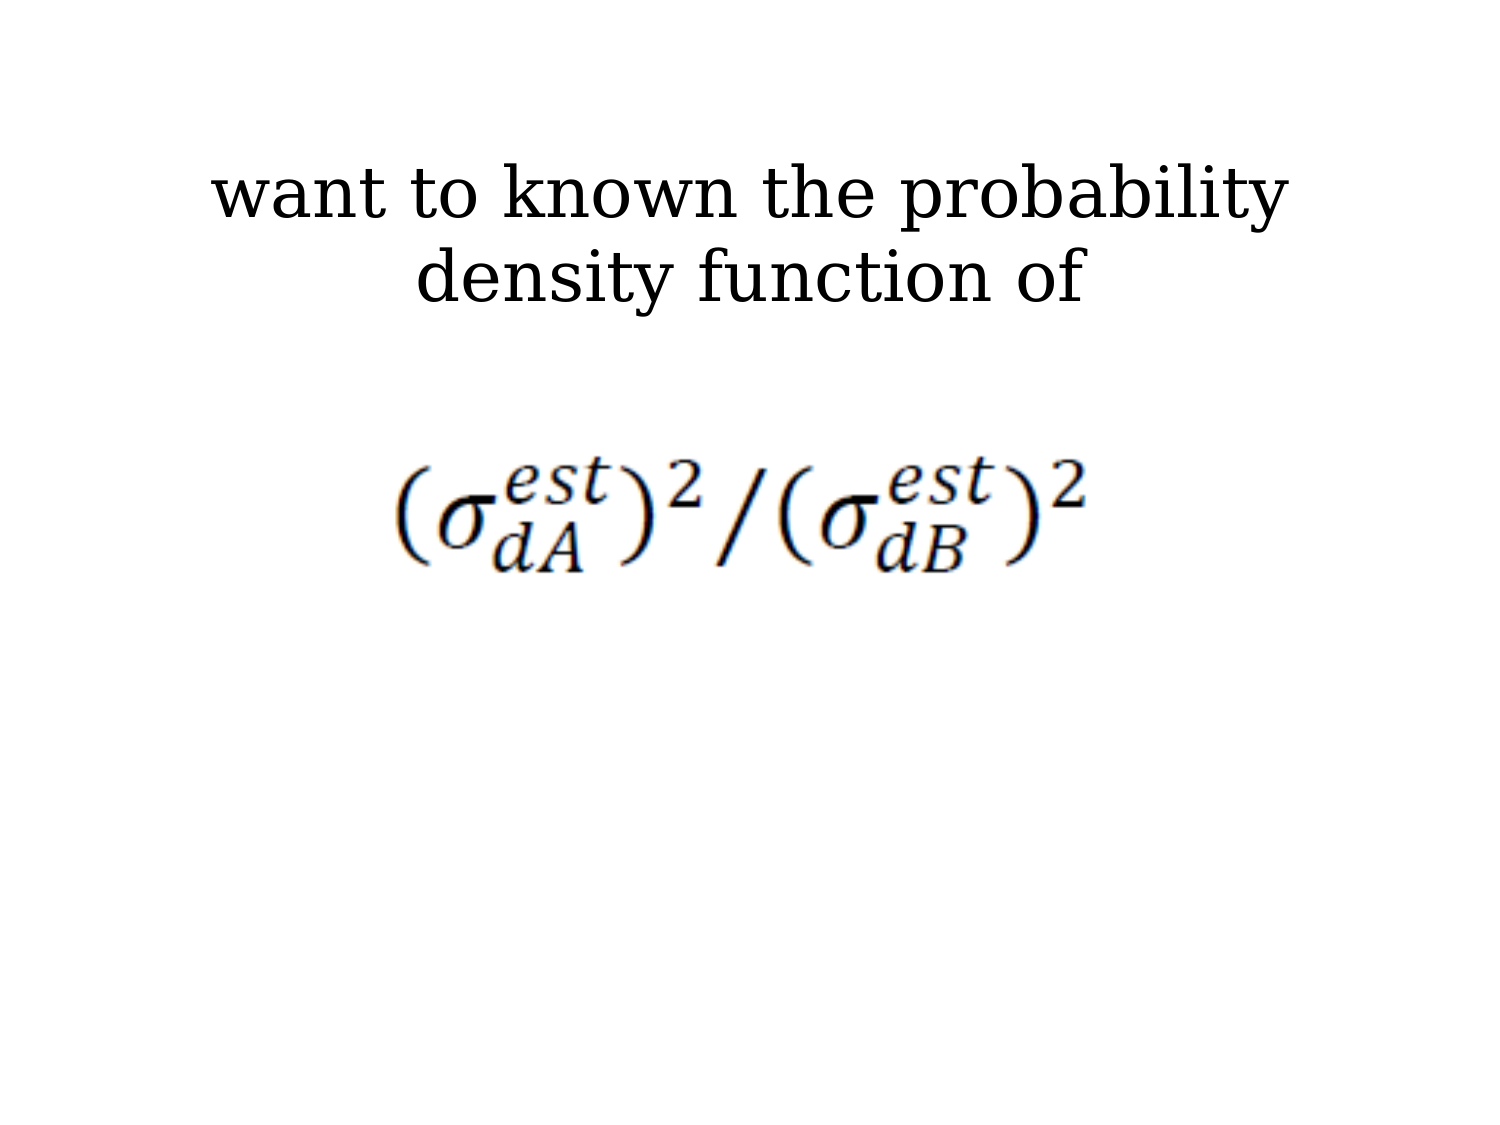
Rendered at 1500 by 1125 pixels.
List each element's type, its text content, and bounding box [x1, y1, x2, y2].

title want to known the probability density function of [75, 137, 1425, 325]
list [362, 437, 1125, 588]
